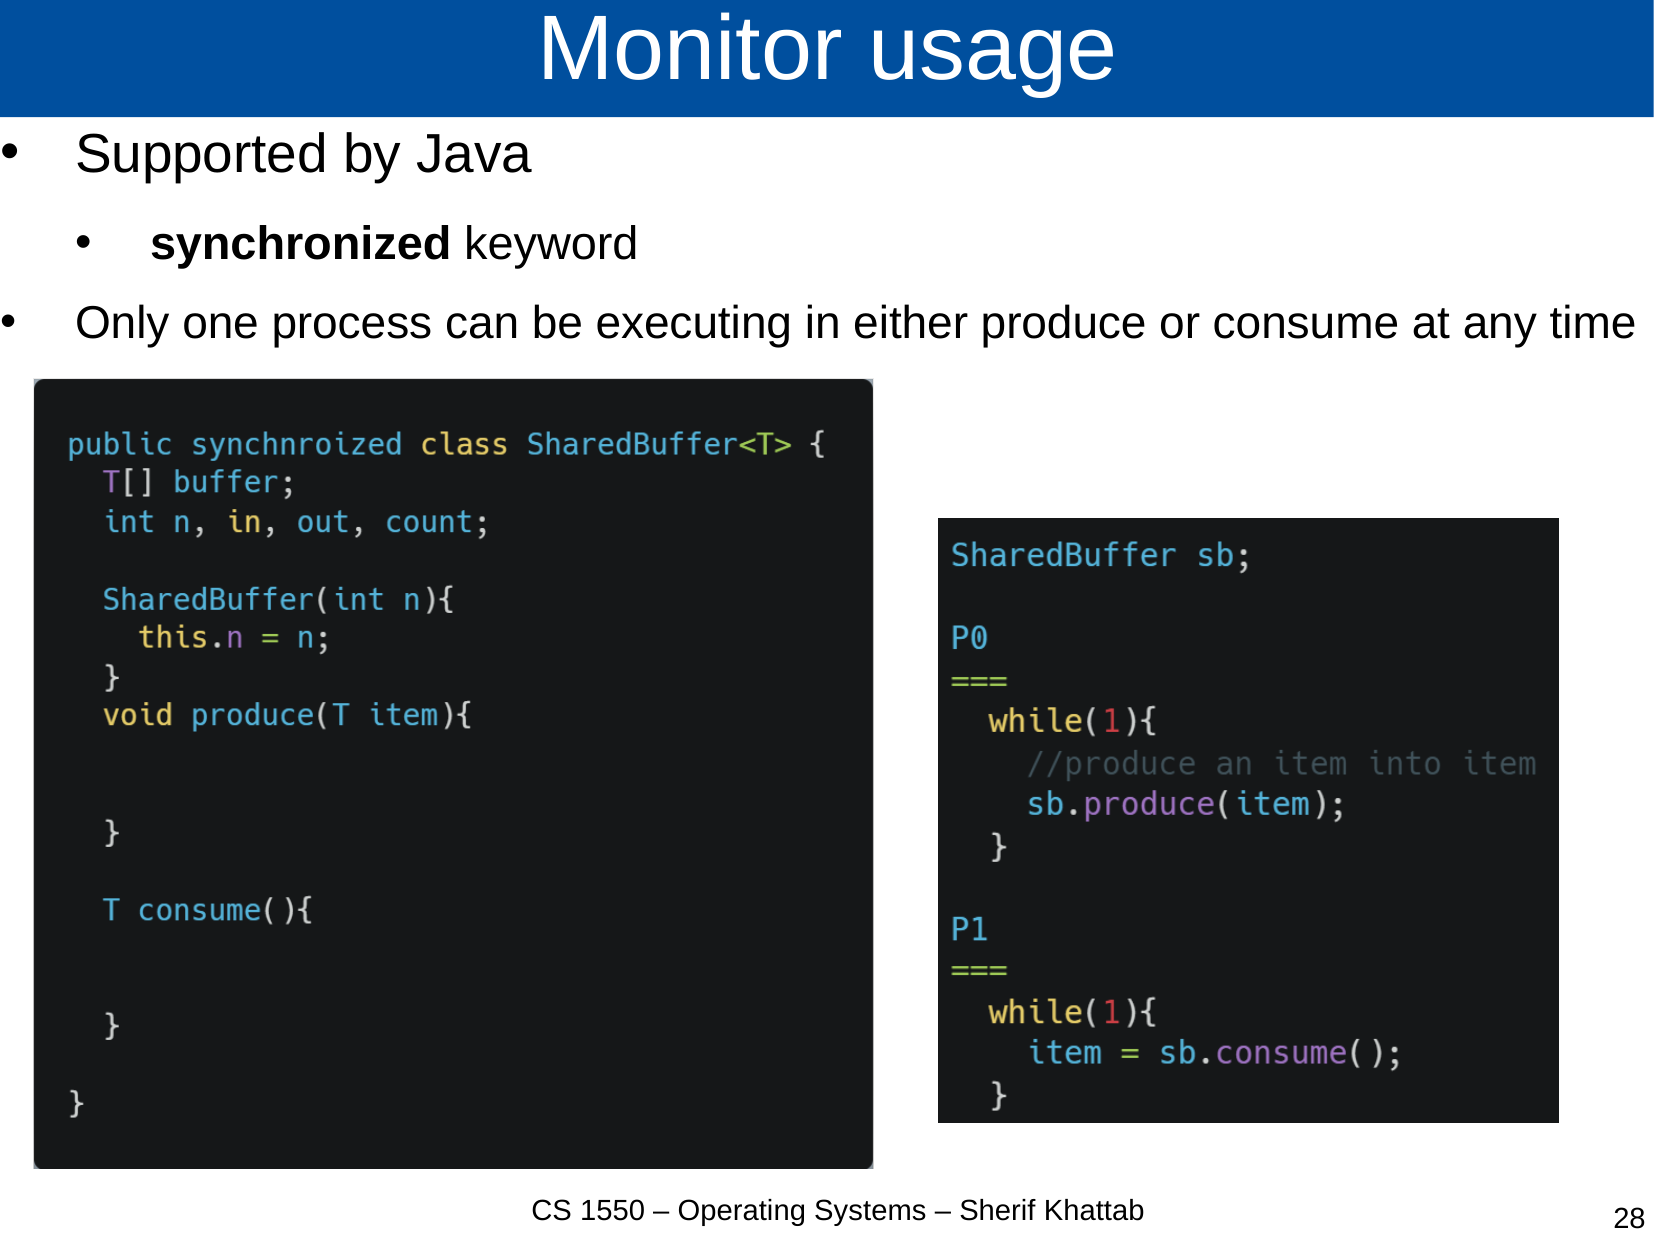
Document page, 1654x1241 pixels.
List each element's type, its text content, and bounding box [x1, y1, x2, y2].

picture [32, 377, 874, 1169]
list Supported by Java synchronized keyword Only one process can be executing in either produce or consume at any time [0, 117, 1654, 1195]
picture [938, 518, 1559, 1124]
title Monitor usage [0, 0, 1654, 117]
slide_number 28 [1265, 1198, 1647, 1241]
footer CS 1550 – Operating Systems – Sherif Khattab [460, 1190, 1217, 1241]
